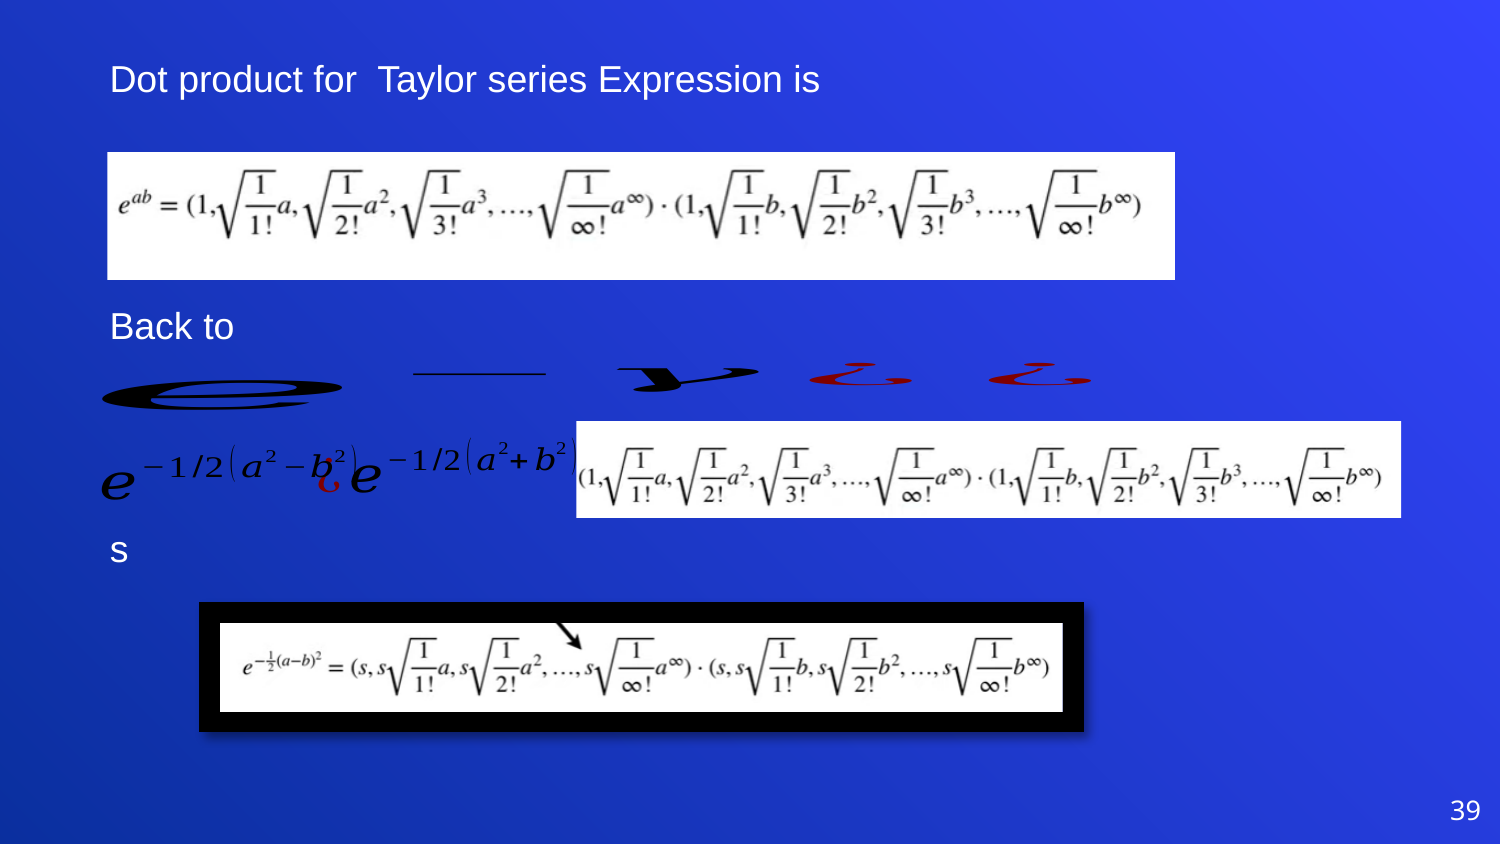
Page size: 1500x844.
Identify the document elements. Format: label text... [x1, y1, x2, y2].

picture [107, 151, 1176, 280]
text_box Back to [82, 294, 272, 355]
slide_number 39 [1391, 779, 1482, 844]
picture [219, 622, 1063, 712]
picture [575, 420, 1402, 519]
